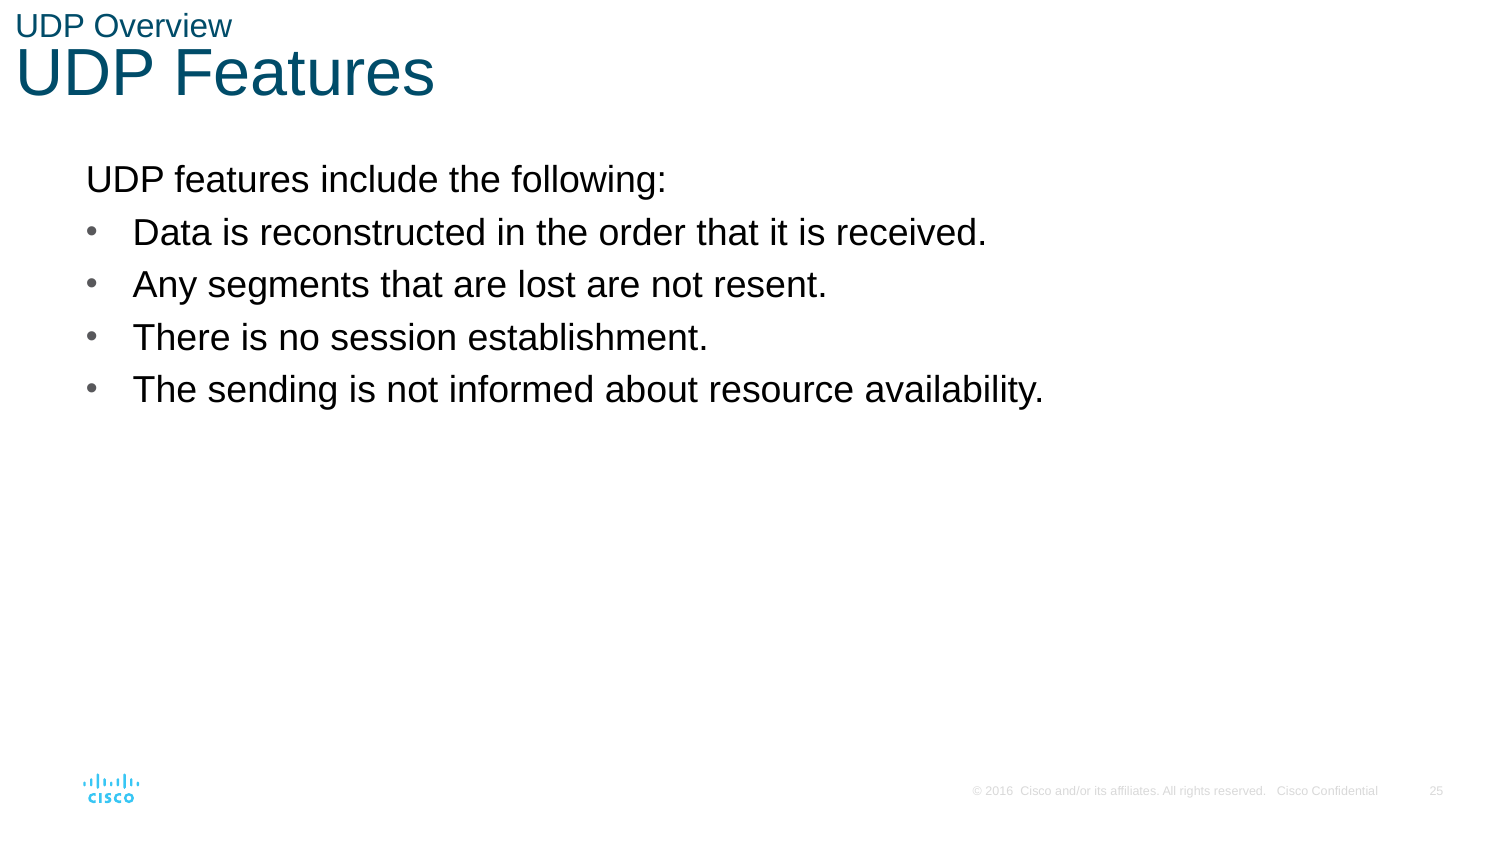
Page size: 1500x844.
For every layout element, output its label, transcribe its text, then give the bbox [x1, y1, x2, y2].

title UDP Overview UDP Features [0, 0, 1369, 121]
list UDP features include the following: Data is reconstructed in the order that it is received. Any segments that are lost are not resent. There is no session establishment. The sending is not informed about resource availability. [70, 147, 1430, 724]
